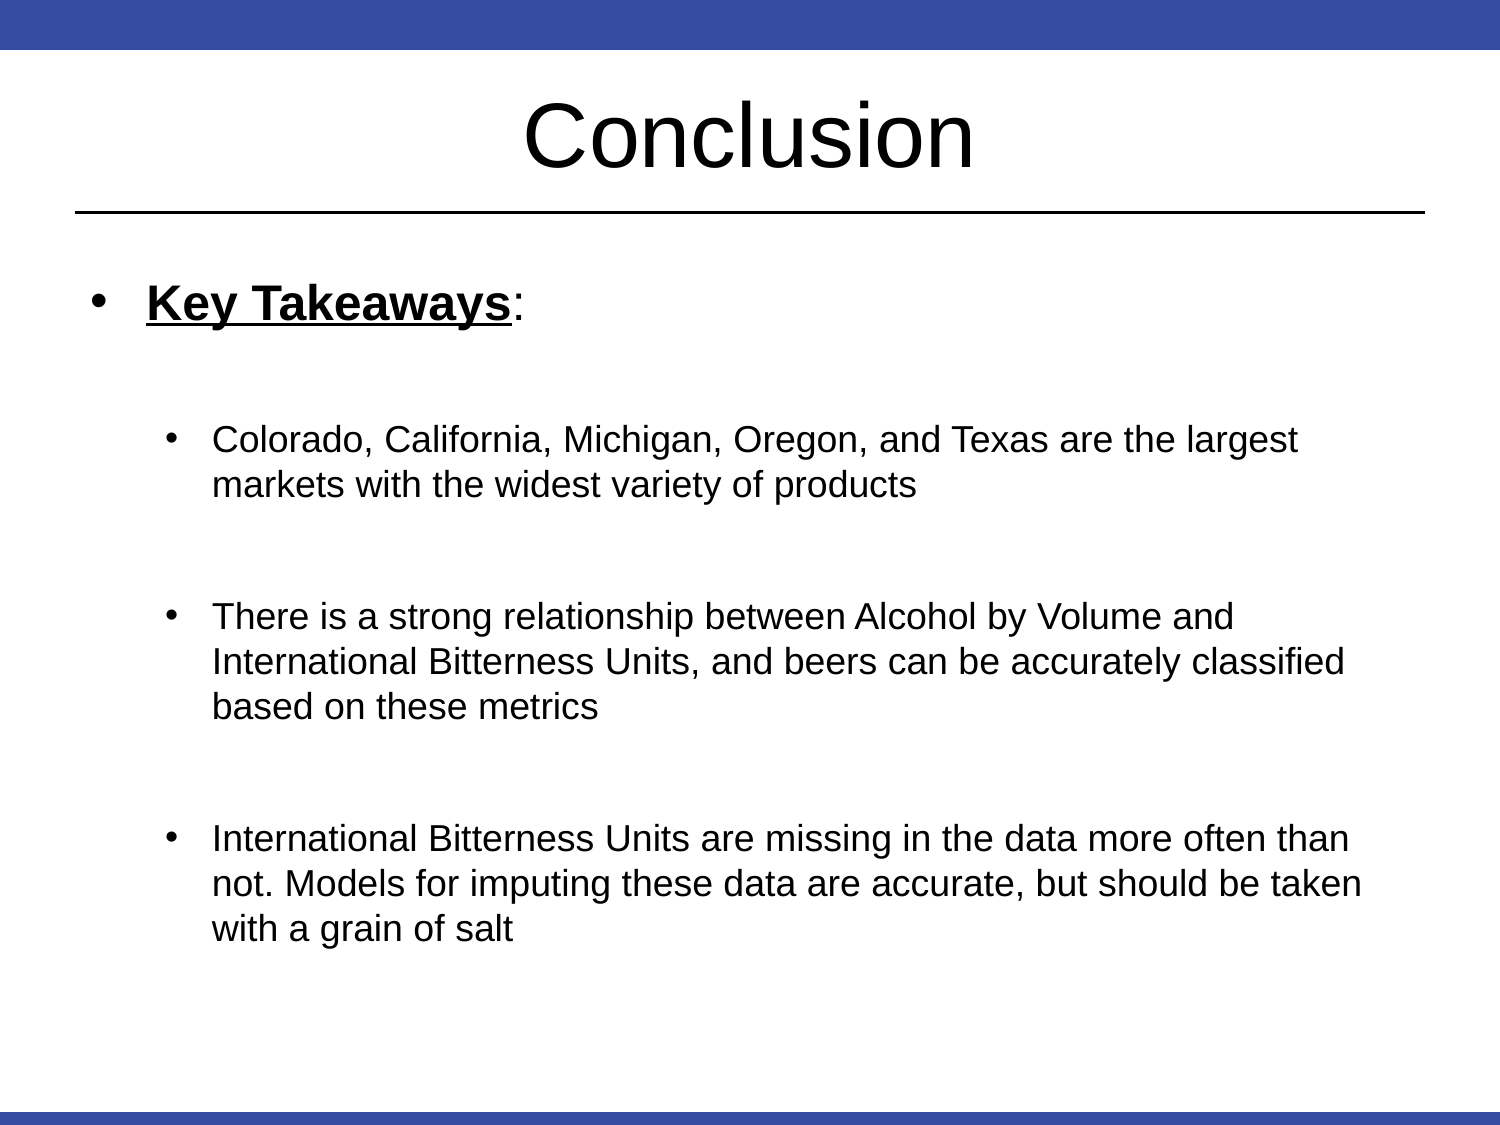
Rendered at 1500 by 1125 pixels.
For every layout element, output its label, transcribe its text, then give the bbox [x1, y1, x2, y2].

title Conclusion [75, 37, 1425, 225]
list Key Takeaways: Colorado, California, Michigan, Oregon, and Texas are the largest markets with the widest variety of products There is a strong relationship between Alcohol by Volume and International Bitterness Units, and beers can be accurately classified based on these metrics International Bitterness Units are missing in the data more often than not. Models for imputing these data are accurate, but should be taken with a grain of salt [75, 262, 1425, 1005]
